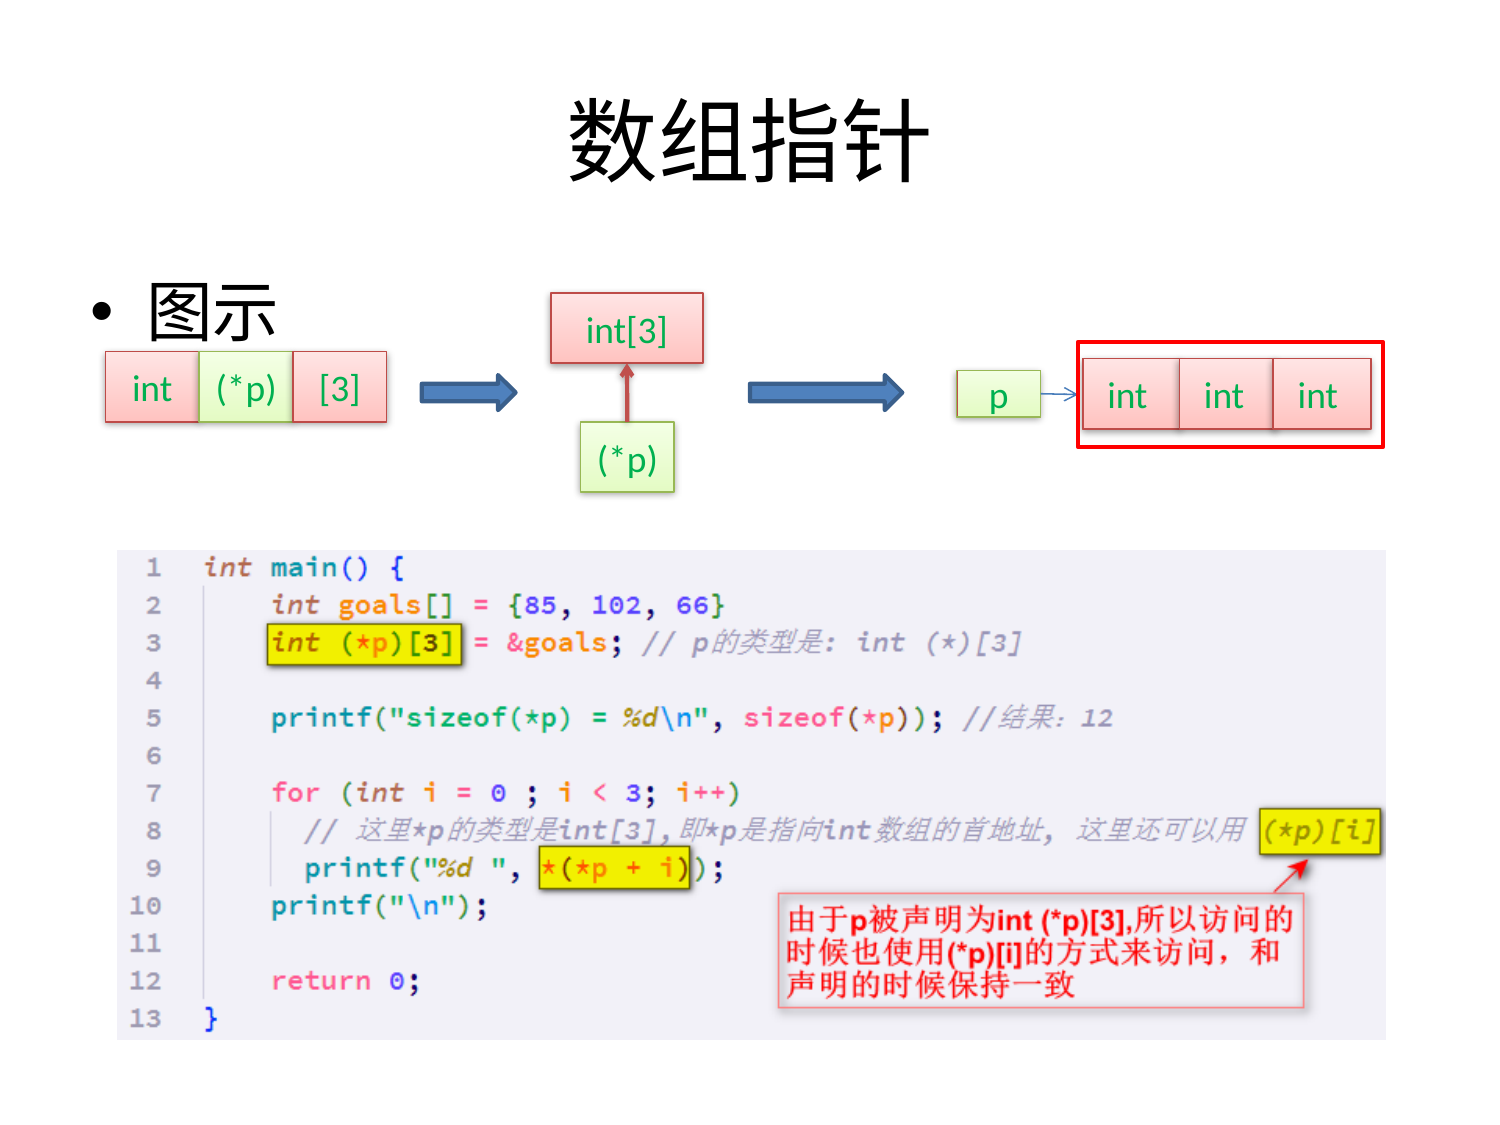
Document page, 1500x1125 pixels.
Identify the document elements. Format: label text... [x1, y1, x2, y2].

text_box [749, 341, 1383, 448]
picture [116, 550, 1386, 1041]
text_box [105, 351, 387, 423]
title 数组指针 [75, 45, 1425, 233]
list 图示 [75, 262, 1425, 1005]
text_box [421, 292, 704, 493]
